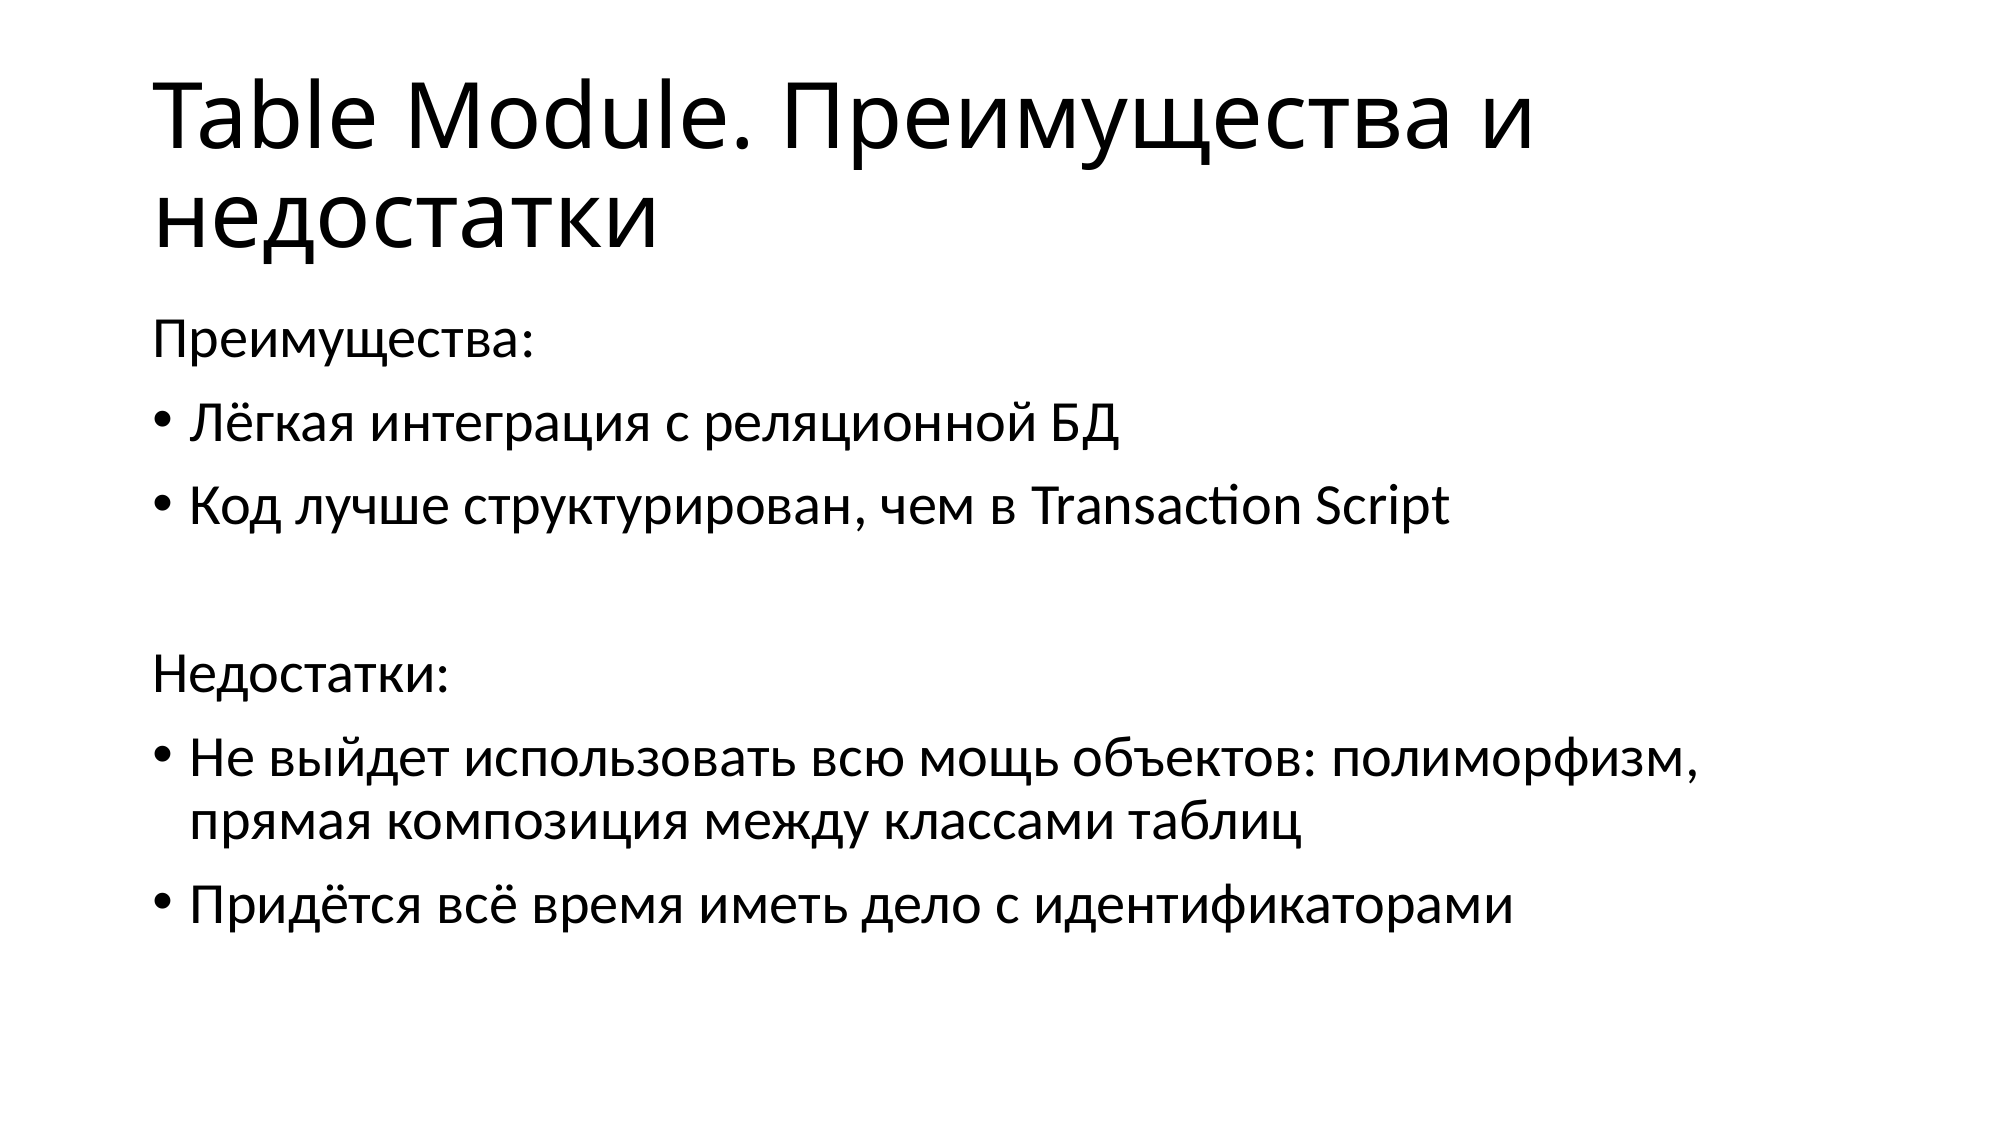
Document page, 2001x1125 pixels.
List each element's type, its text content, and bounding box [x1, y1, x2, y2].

list Преимущества: Лёгкая интеграция с реляционной БД Код лучше структурирован, чем в Transaction Script Недостатки: Не выйдет использовать всю мощь объектов: полиморфизм, прямая композиция между классами таблиц Придётся всё время иметь дело с идентификаторами [137, 299, 1863, 1014]
title Table Module. Преимущества и недостатки [137, 59, 1863, 278]
